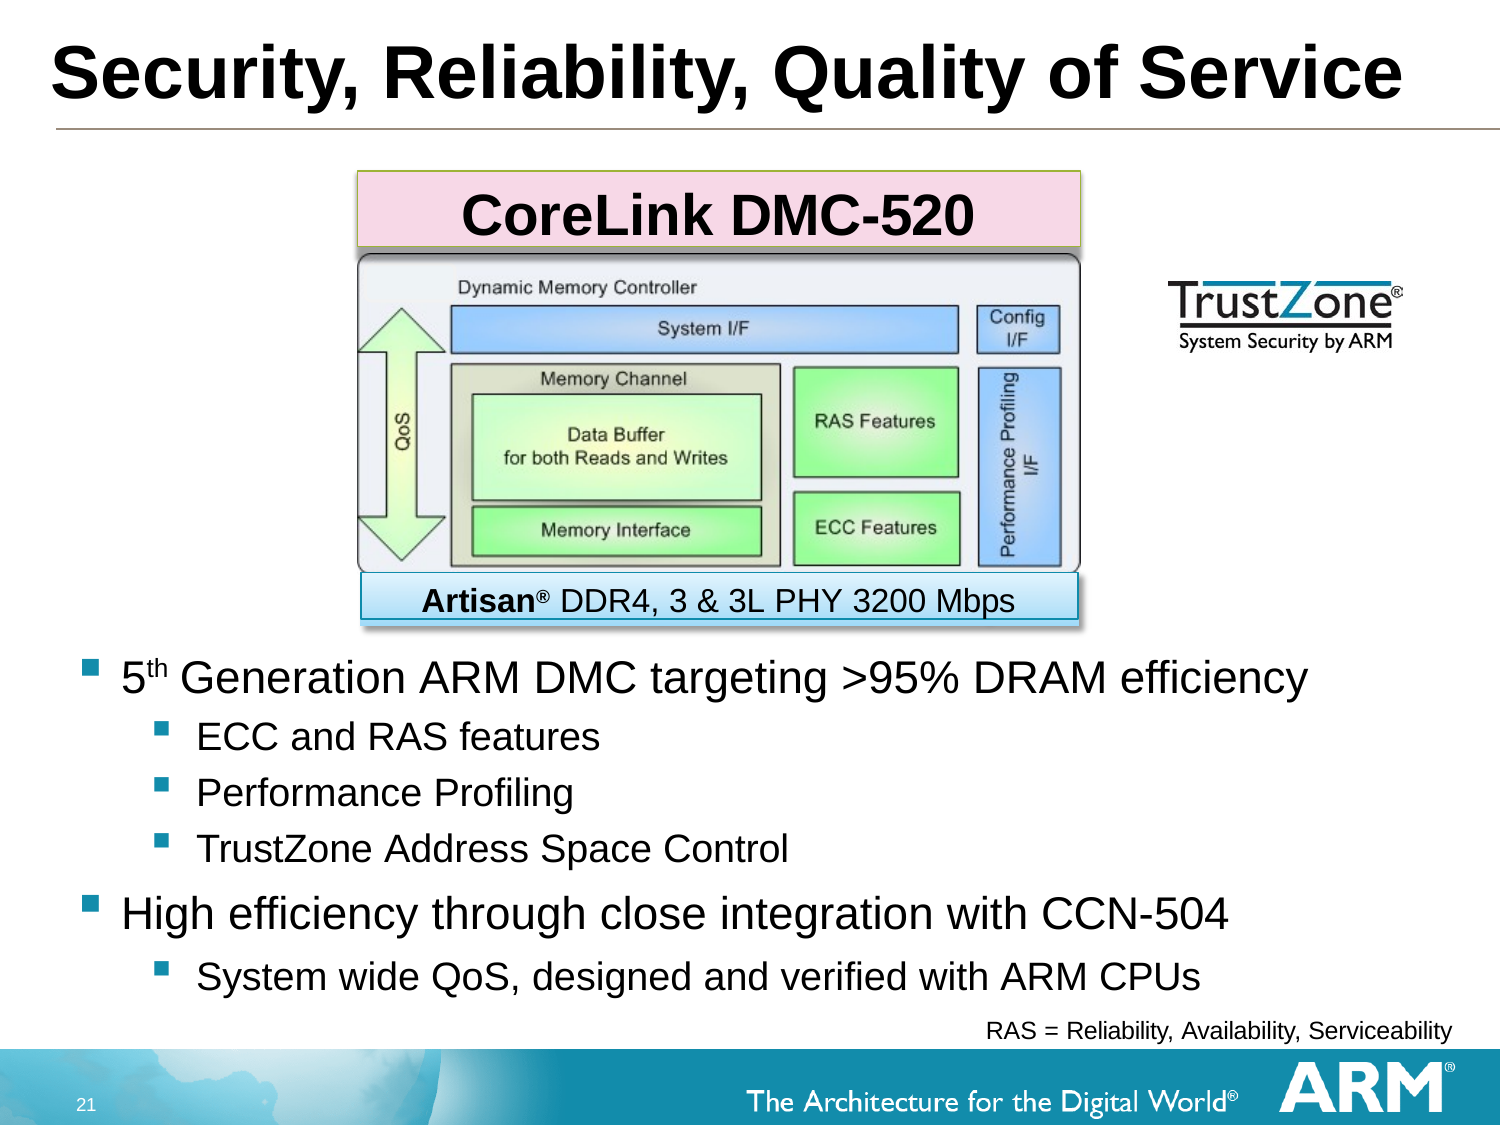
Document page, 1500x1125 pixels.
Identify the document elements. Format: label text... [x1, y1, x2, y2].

slide_number 11 [69, 1092, 106, 1125]
picture [0, 1049, 1500, 1125]
text_box 5th Generation ARM DMC targeting >95% DRAM efficiency ECC and RAS features Performance Profiling TrustZone Address Space Control High efficiency through close integration with CCN-504 System wide QoS, designed and verified with ARM CPUs RAS = Reliability, Availability, Serviceability [71, 645, 1466, 1045]
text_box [349, 156, 1089, 269]
title Security, Reliability, Quality of Service [48, 20, 1421, 211]
picture [1167, 281, 1403, 354]
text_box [355, 272, 1092, 641]
